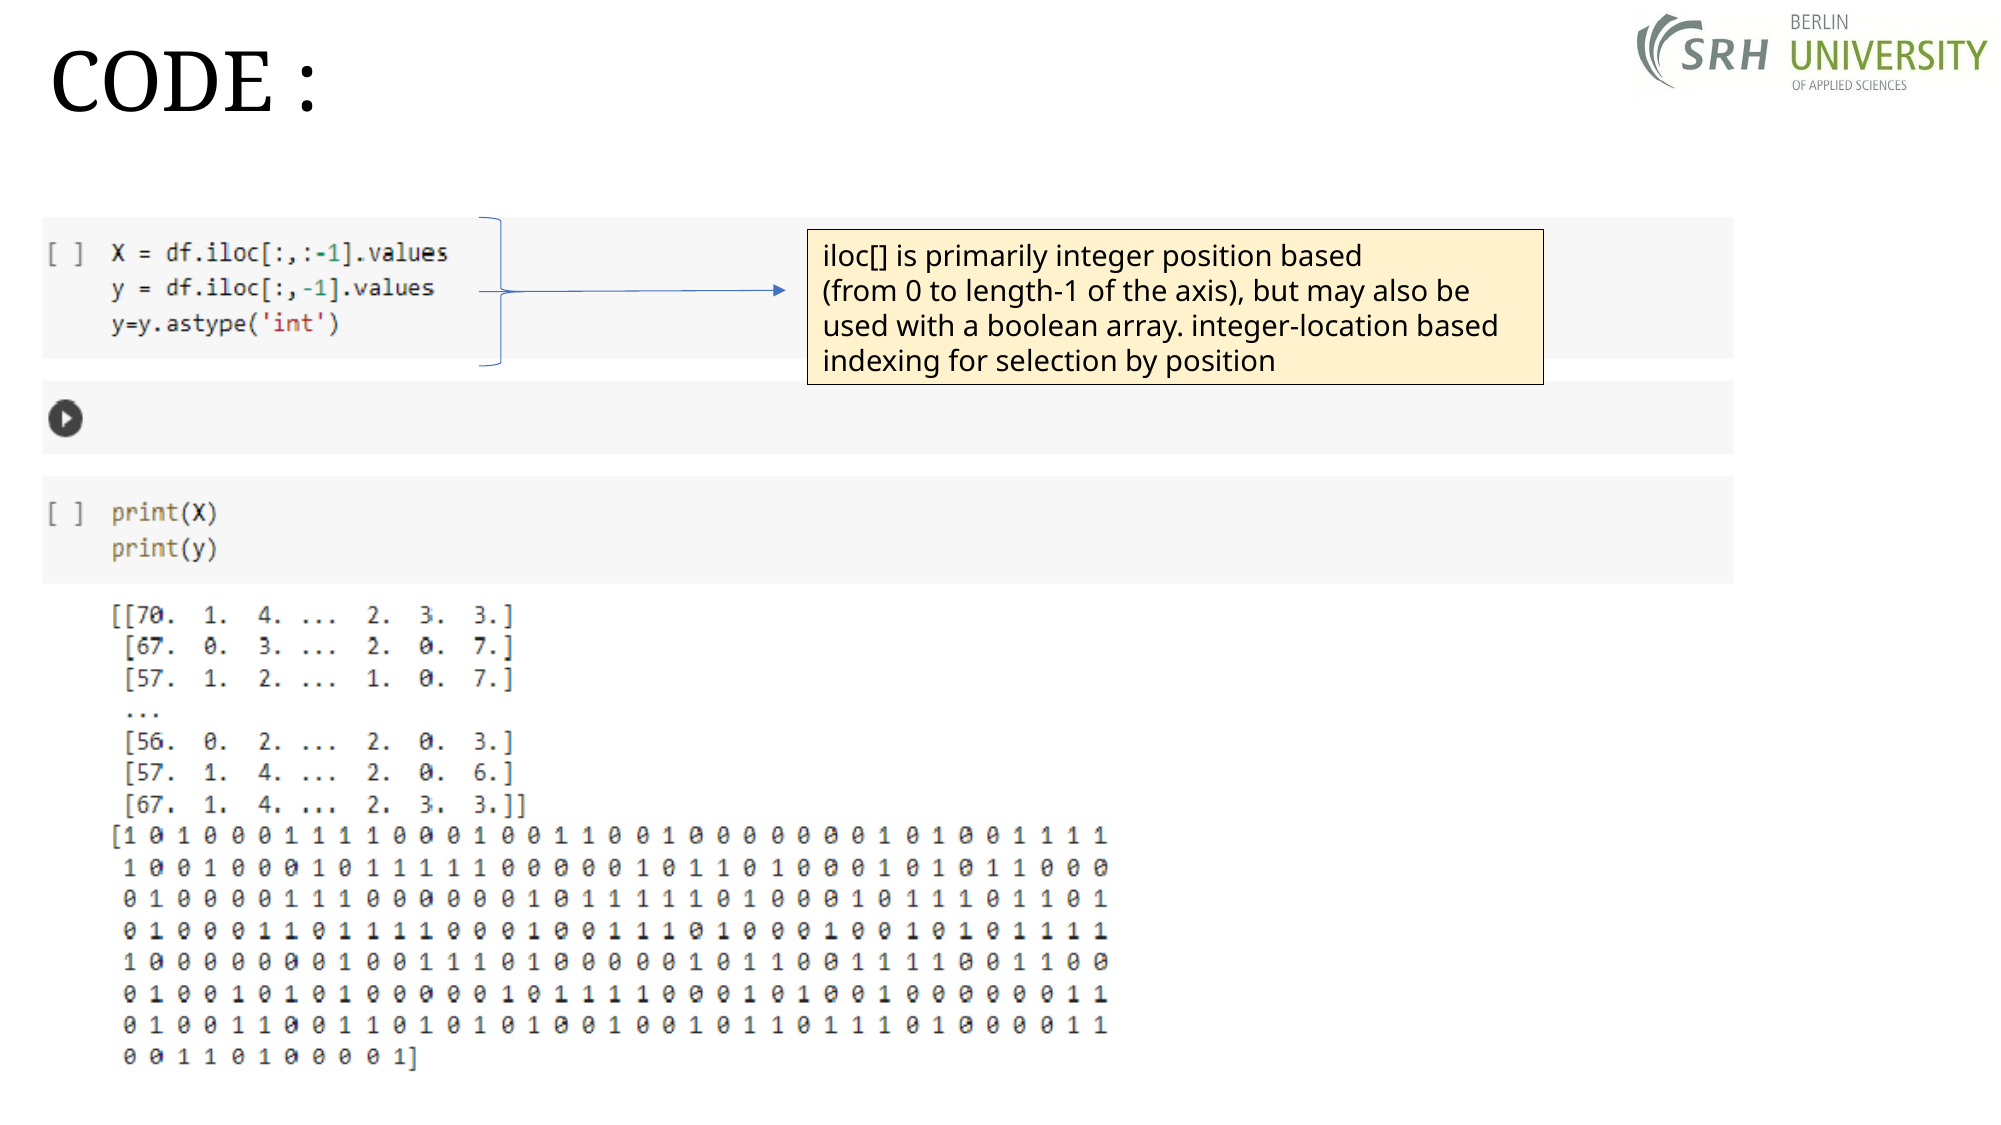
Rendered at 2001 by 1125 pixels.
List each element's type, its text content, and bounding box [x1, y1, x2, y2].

picture [1628, 1, 2000, 101]
picture [42, 217, 1734, 1090]
text_box CODE : [34, 20, 1751, 136]
